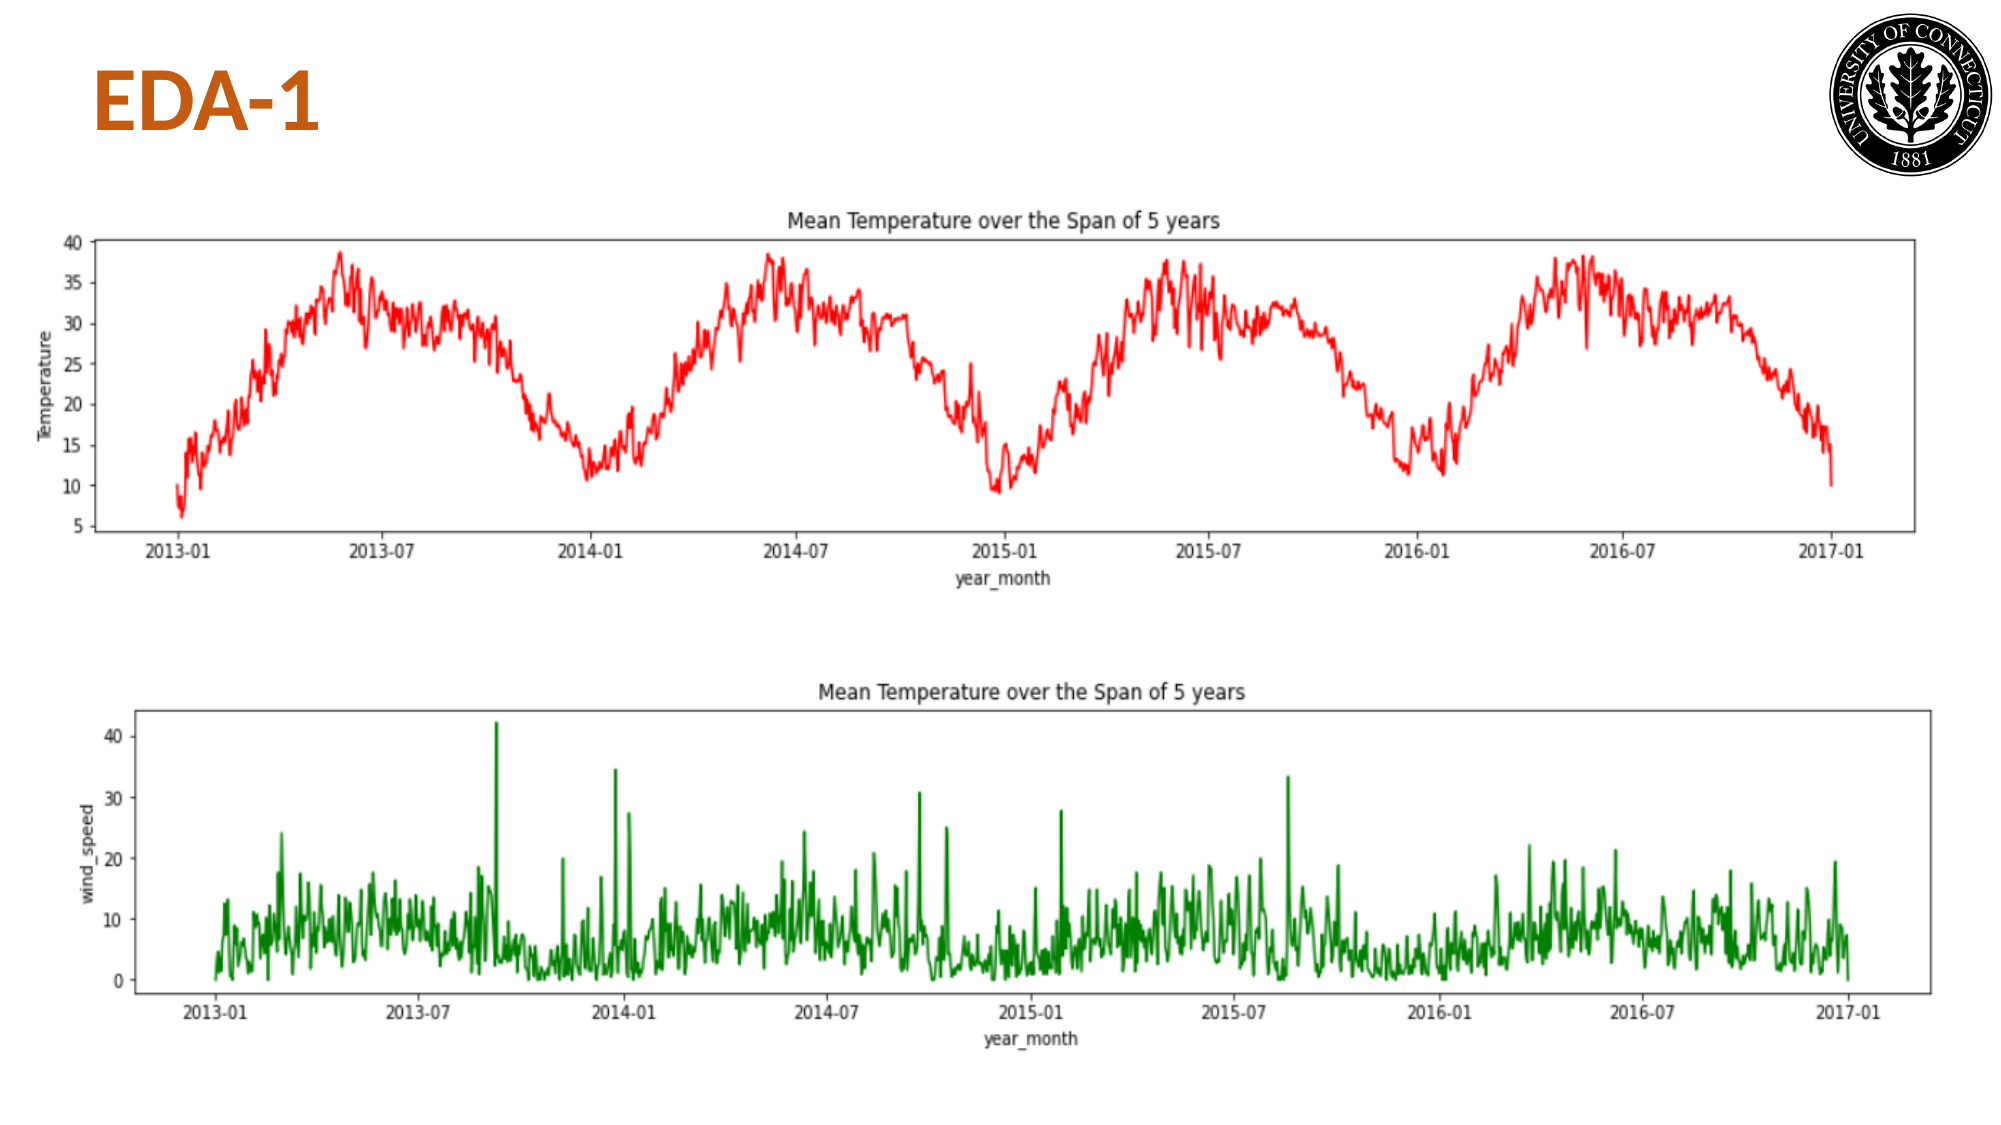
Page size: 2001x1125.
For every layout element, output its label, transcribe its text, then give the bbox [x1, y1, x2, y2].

picture [1821, 5, 2000, 184]
picture [49, 660, 2000, 1064]
title EDA-1 [77, 29, 1816, 173]
picture [25, 203, 1975, 606]
